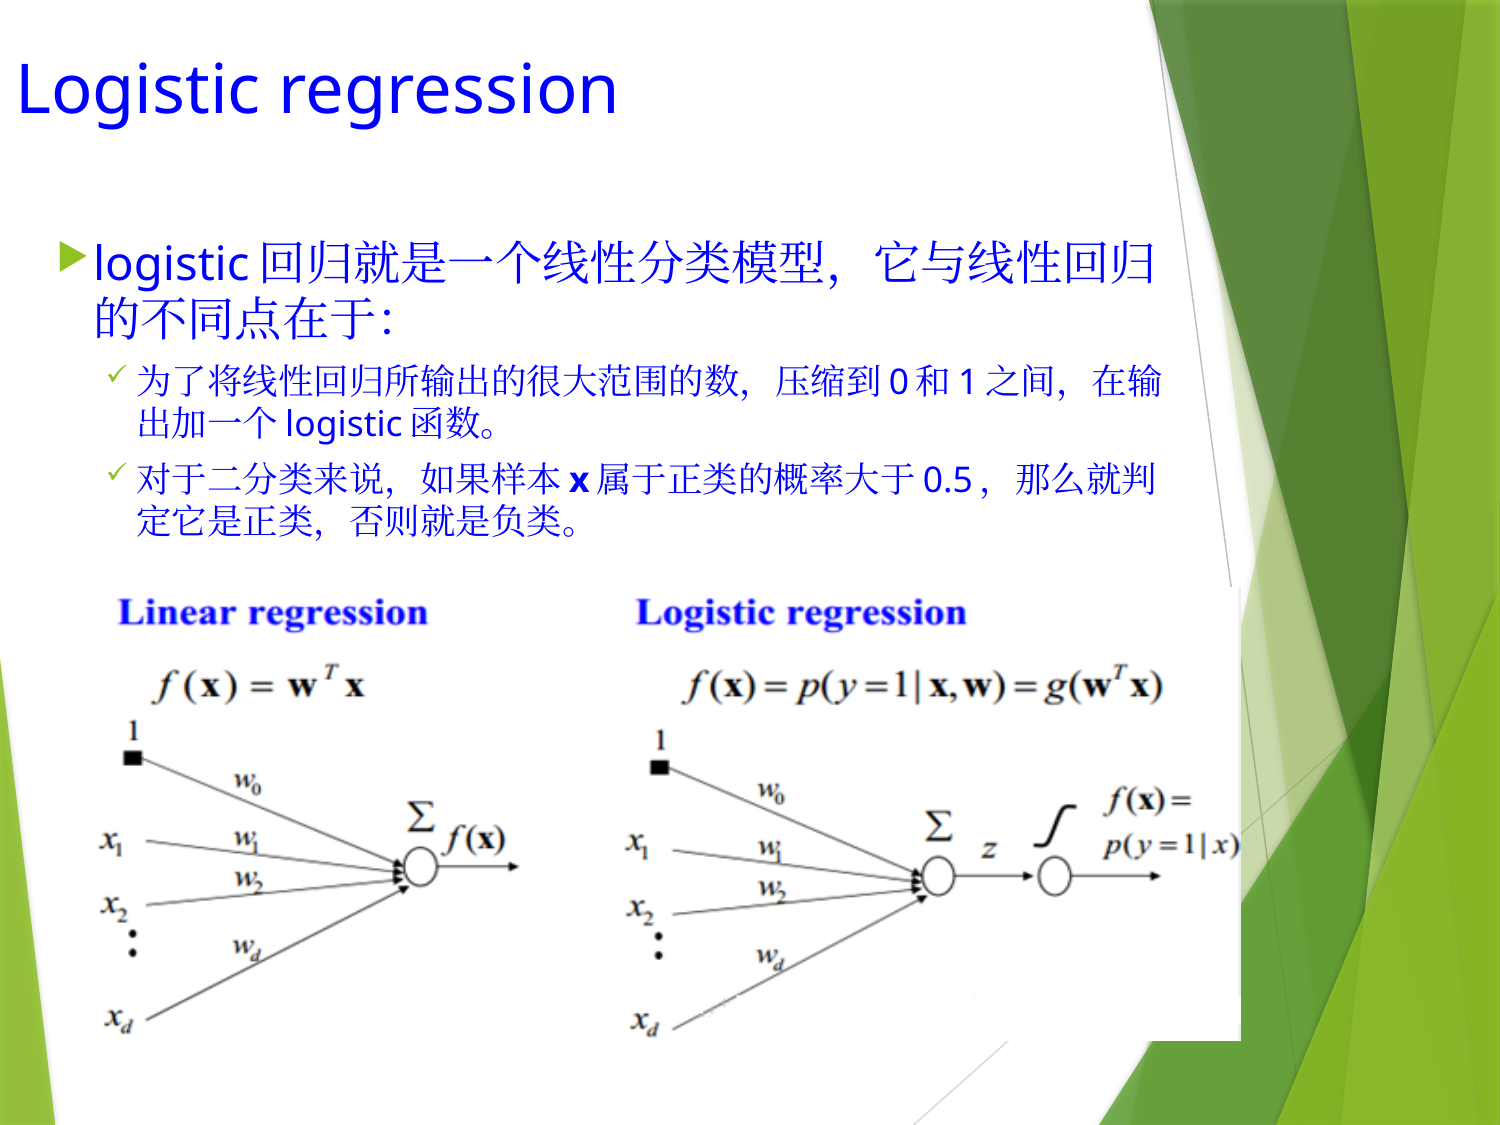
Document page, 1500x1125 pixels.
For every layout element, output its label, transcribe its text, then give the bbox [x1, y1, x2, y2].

title Logistic regression [0, 36, 1058, 254]
picture [87, 586, 1241, 1042]
list logistic回归就是一个线性分类模型，它与线性回归的不同点在于： 为了将线性回归所输出的很大范围的数，压缩到0和1之间，在输出加一个logistic函数。 对于二分类来说，如果样本x属于正类的概率大于0.5，那么就判定它是正类，否则就是负类。 [41, 225, 1199, 551]
